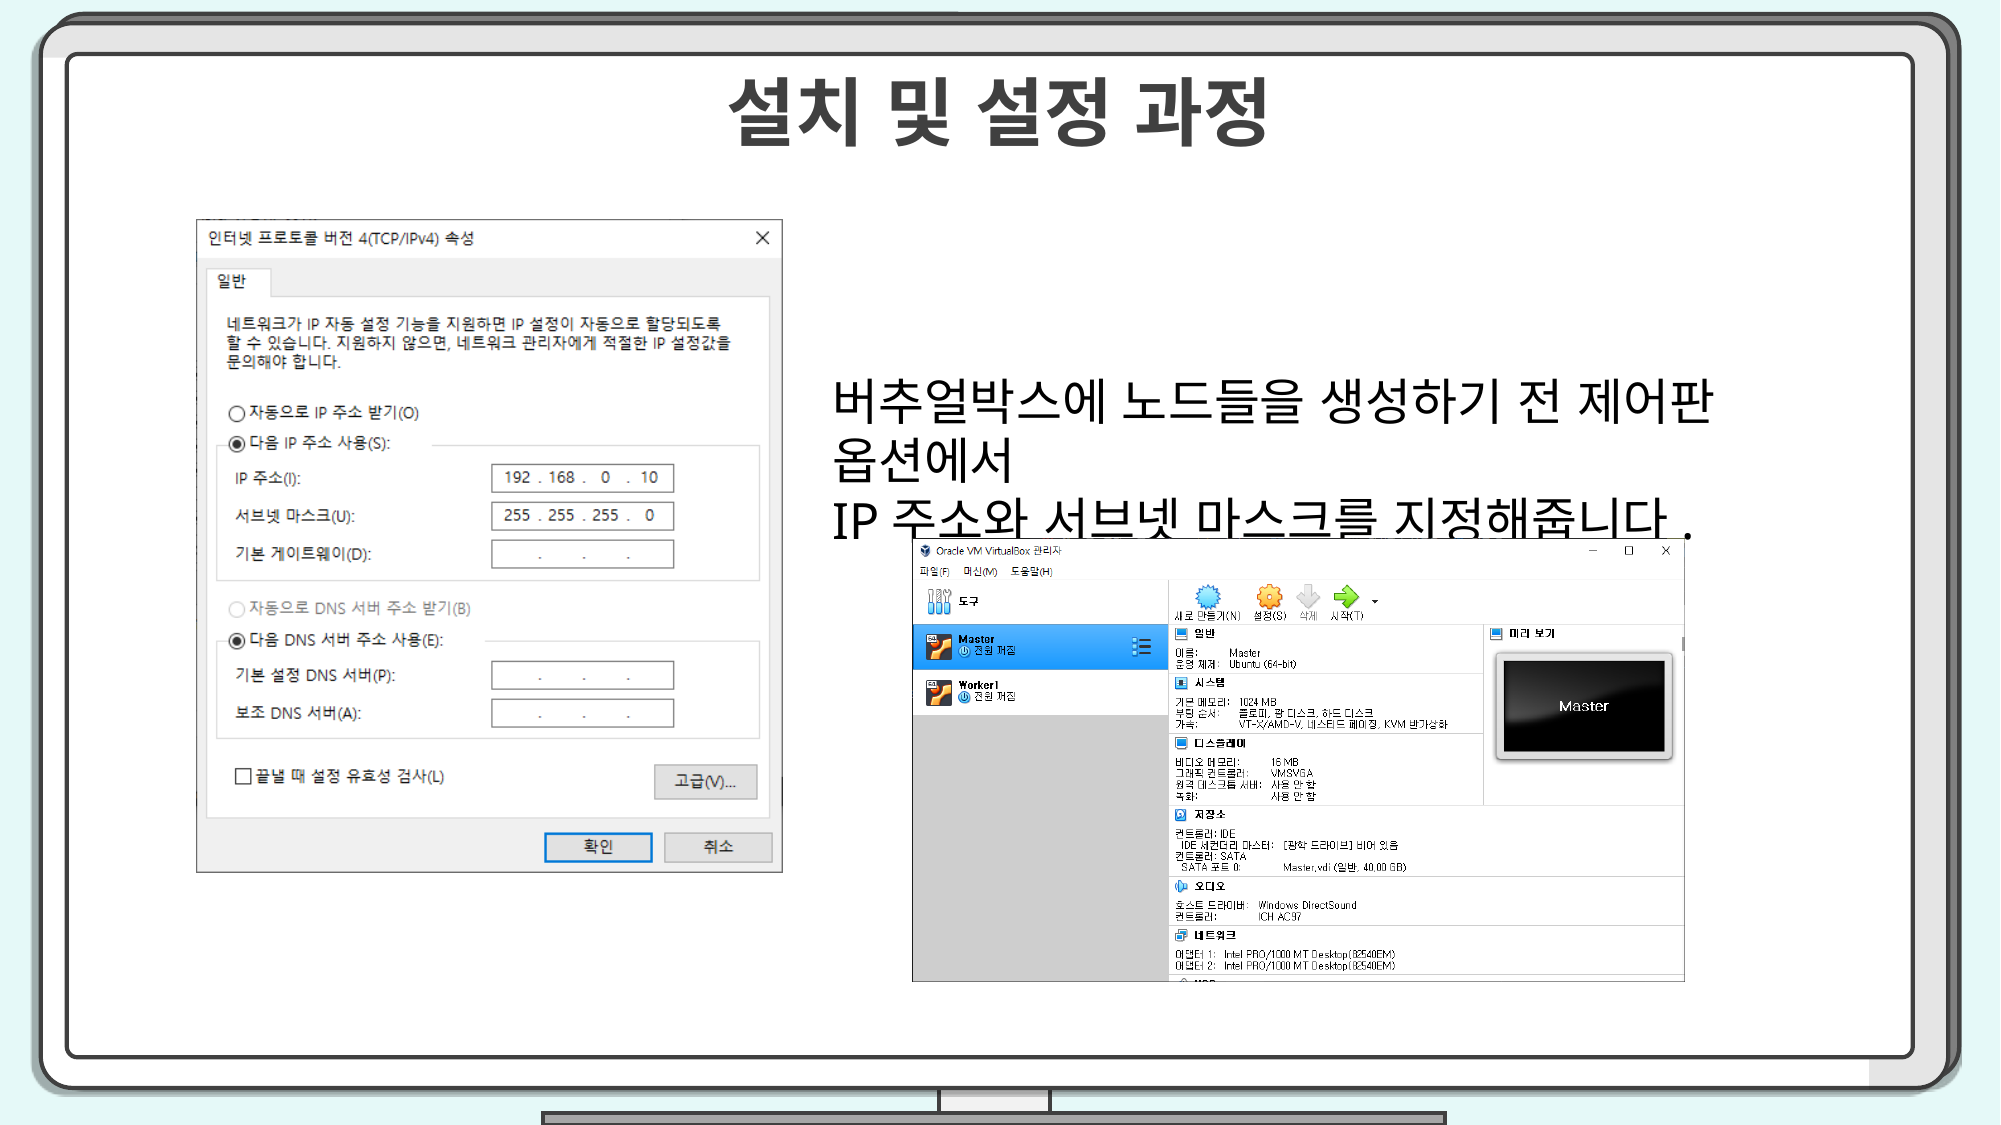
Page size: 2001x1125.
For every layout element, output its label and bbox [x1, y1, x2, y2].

picture [196, 219, 783, 873]
picture [912, 538, 1685, 982]
text_box [40, 13, 1960, 1125]
